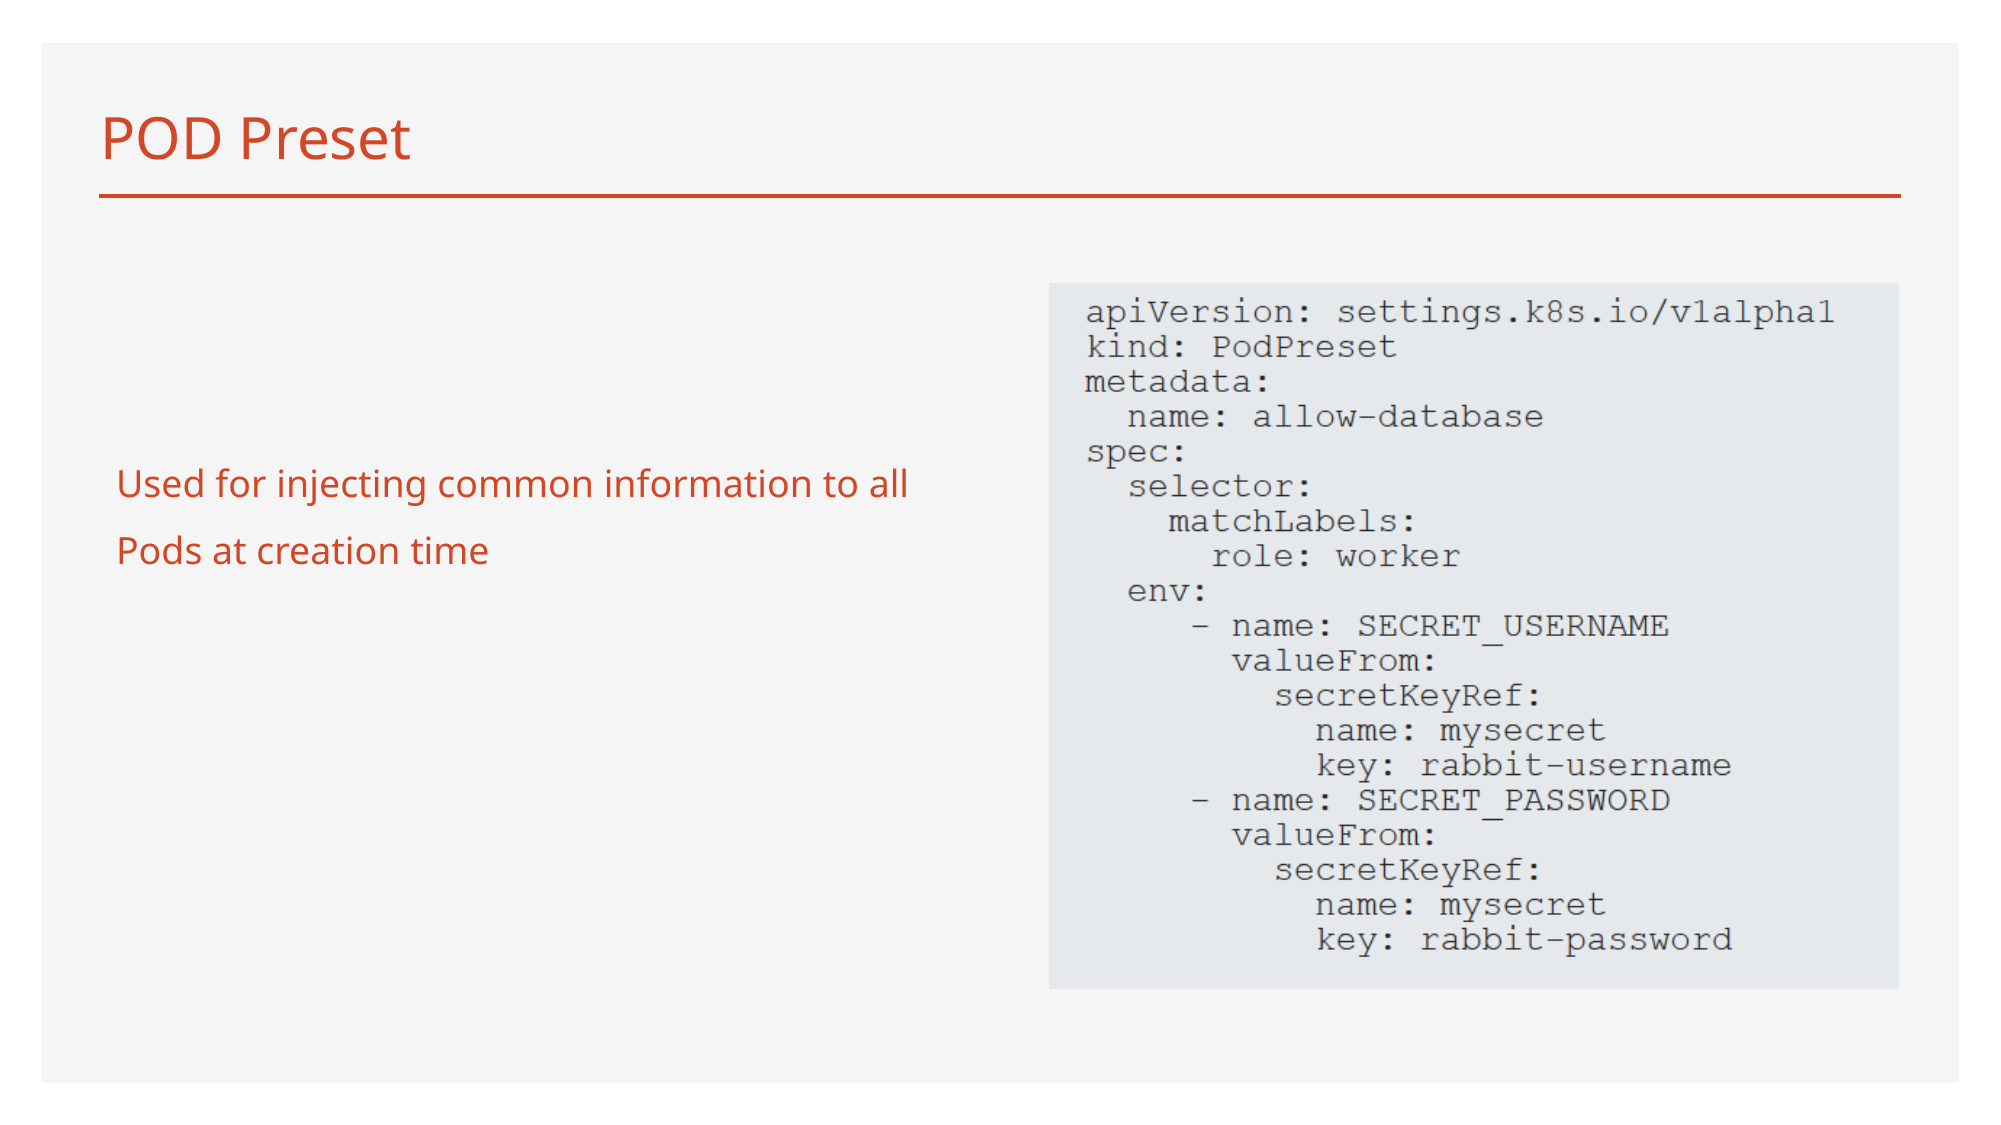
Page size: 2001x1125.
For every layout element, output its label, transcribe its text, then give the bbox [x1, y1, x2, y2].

text_box Used for injecting common information to all Pods at creation time [101, 430, 987, 580]
title POD Preset [85, 73, 1214, 179]
picture [1049, 283, 1899, 989]
